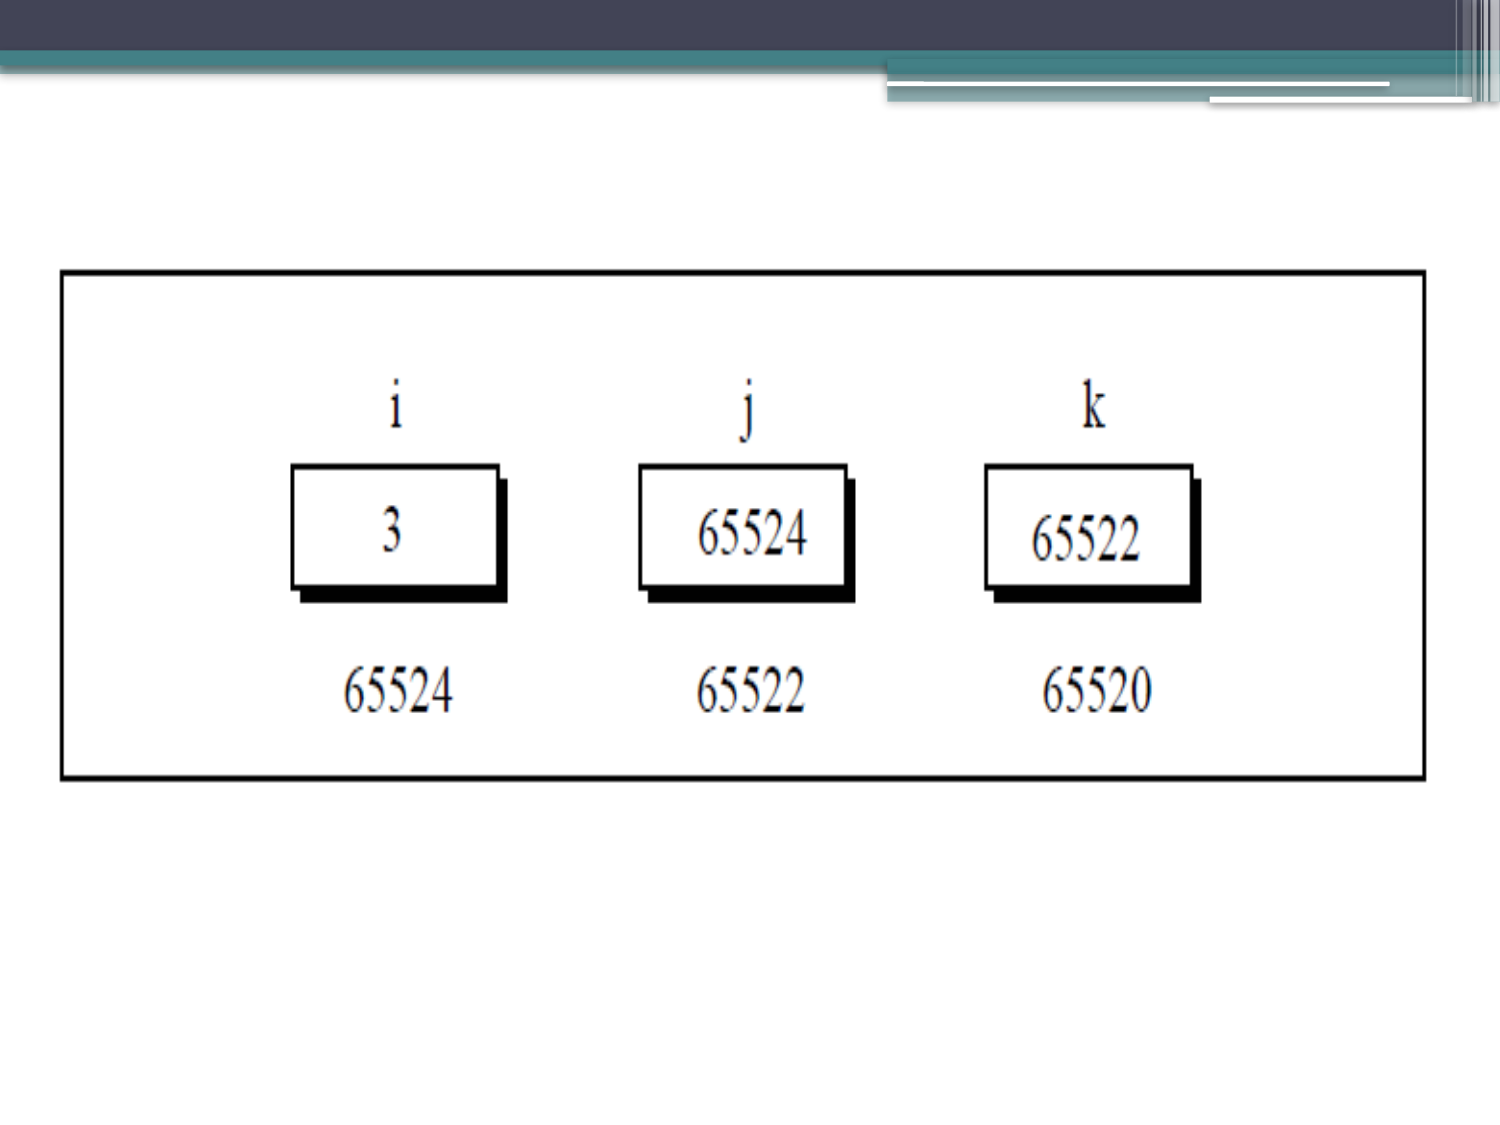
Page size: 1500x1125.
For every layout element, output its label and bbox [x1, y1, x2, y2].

list [49, 249, 1438, 805]
